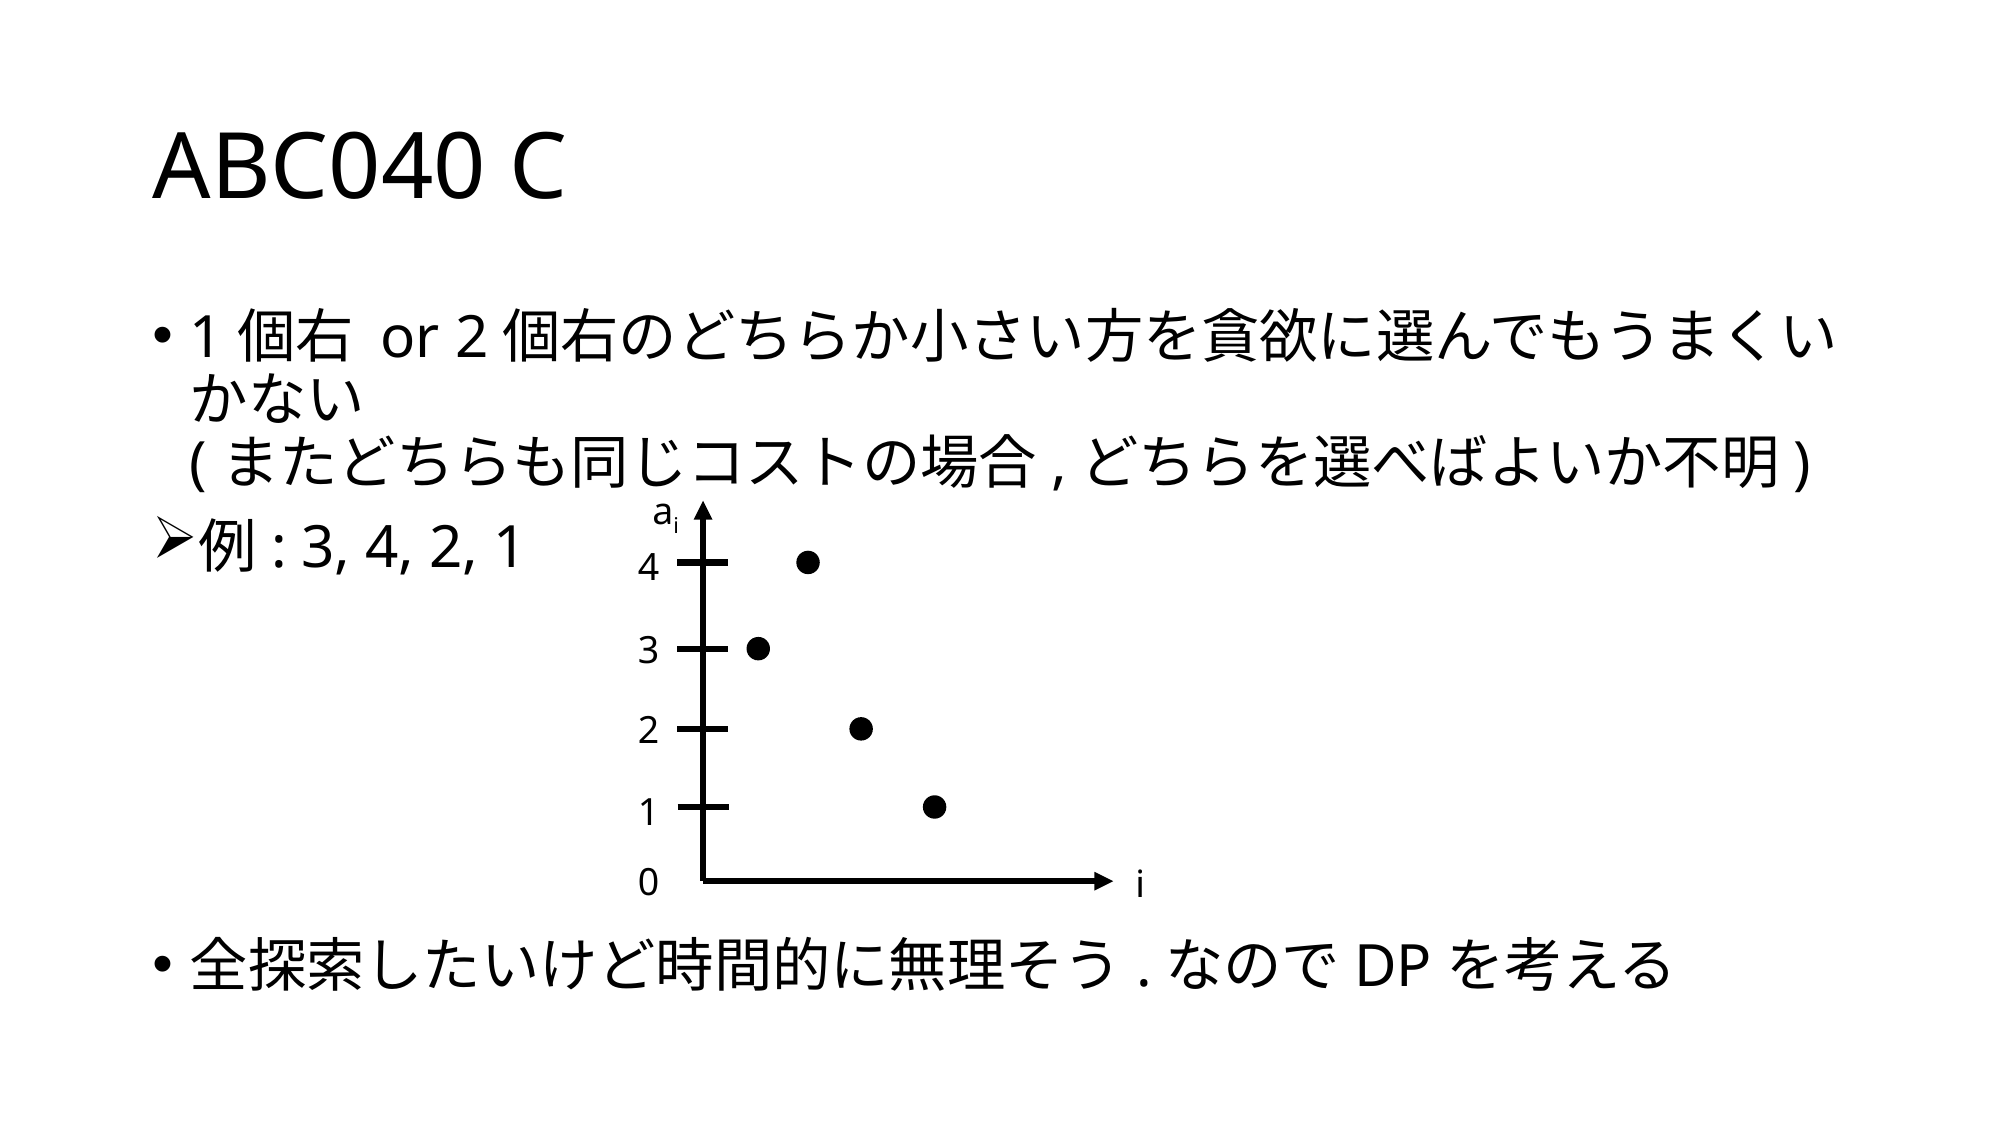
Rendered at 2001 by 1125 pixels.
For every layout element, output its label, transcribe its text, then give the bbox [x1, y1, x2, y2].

list 1個右 or 2個右のどちらか小さい方を貪欲に選んでもうまくいかない (またどちらも同じコストの場合,どちらを選べばよいか不明) 例: 3, 4, 2, 1 全探索したいけど時間的に無理そう.なのでDPを考える [137, 299, 1863, 1014]
text_box 1 [623, 780, 674, 840]
title ABC040 C [137, 59, 1863, 278]
text_box 3 [623, 618, 674, 679]
text_box 4 [623, 535, 674, 596]
text_box 2 [623, 698, 674, 759]
text_box [746, 636, 770, 661]
text_box [849, 717, 873, 741]
text_box [922, 795, 947, 819]
text_box [796, 550, 820, 575]
text_box 0 [623, 850, 674, 911]
text_box ai [637, 479, 711, 546]
text_box i [1120, 852, 1172, 913]
